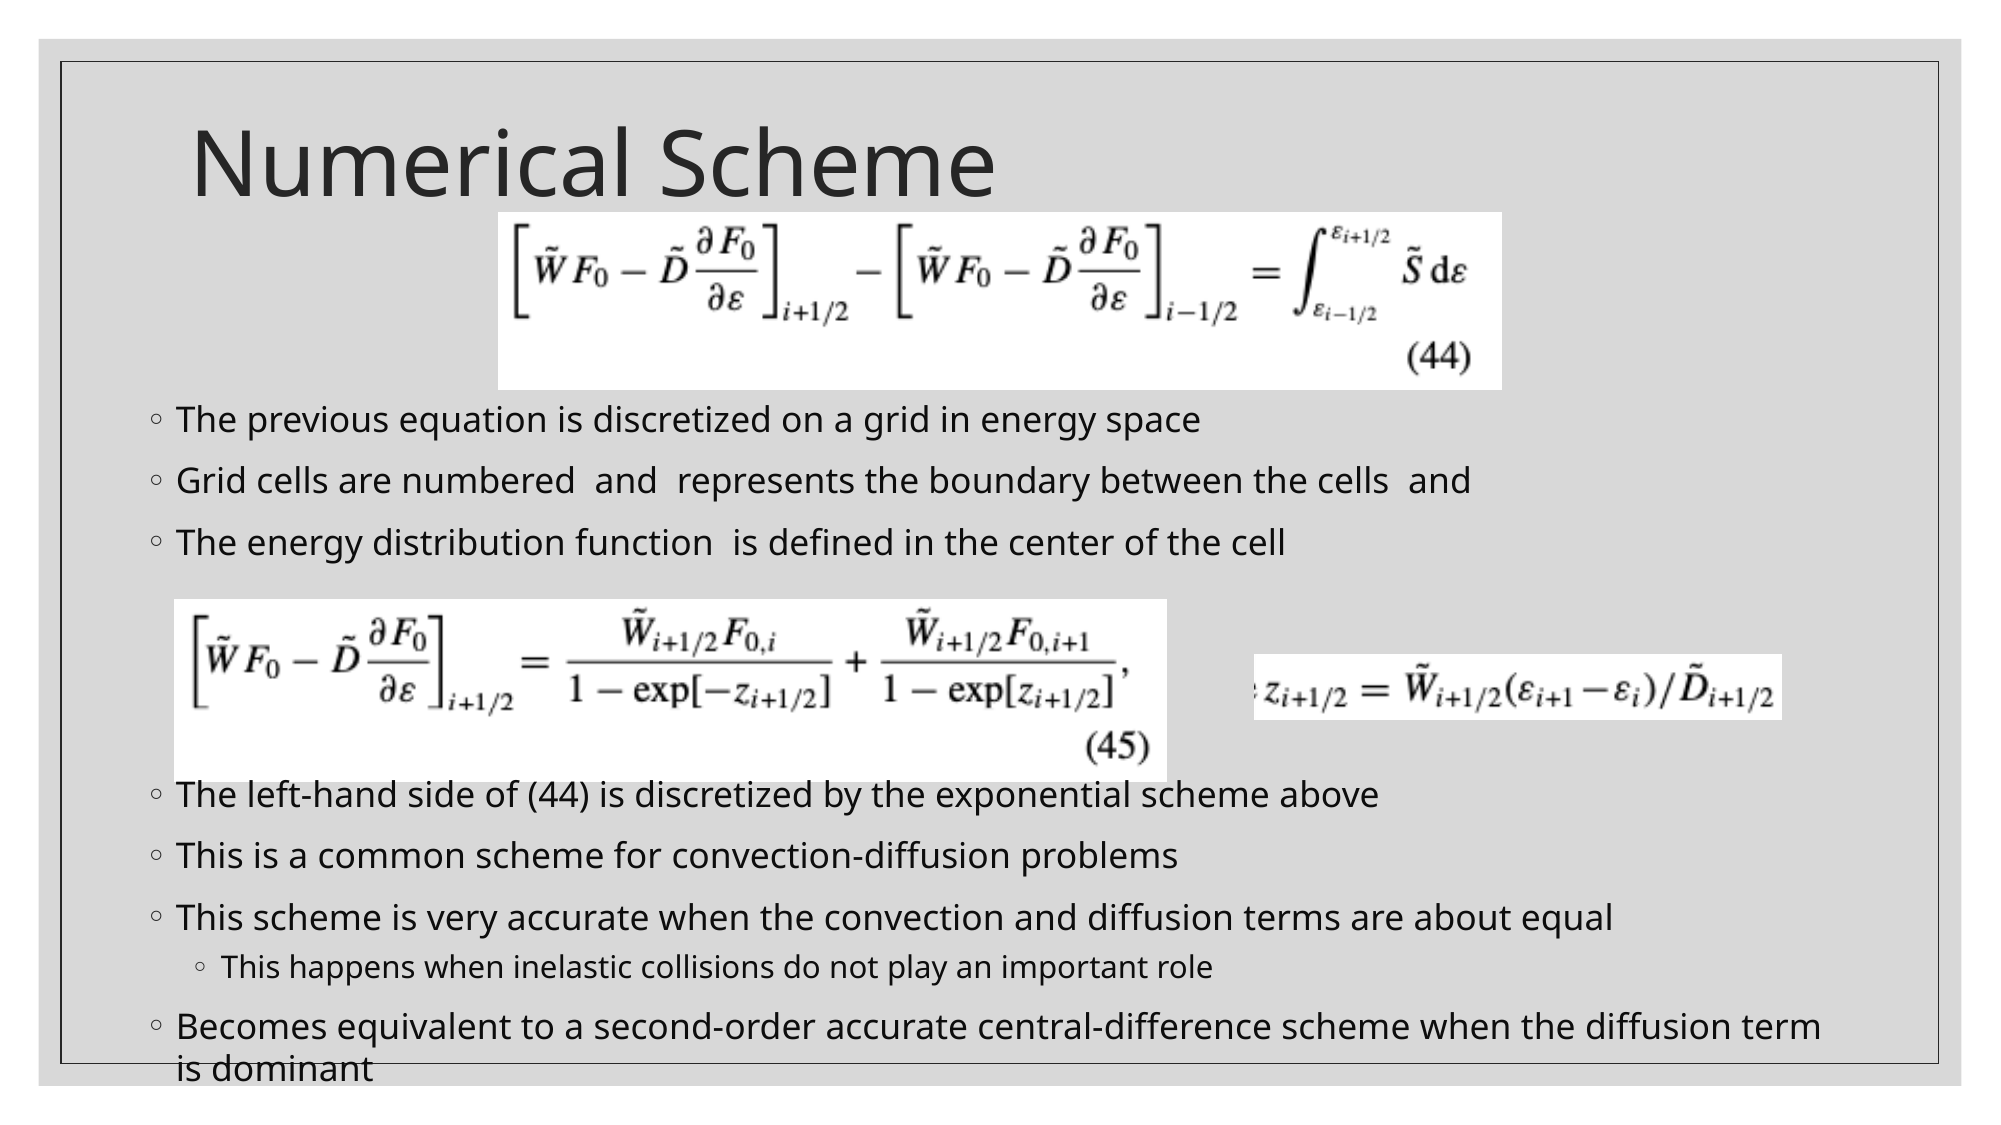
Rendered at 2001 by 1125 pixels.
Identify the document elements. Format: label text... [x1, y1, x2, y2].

text_box The left-hand side of (44) is discretized by the exponential scheme above This is a common scheme for convection-diffusion problems This scheme is very accurate when the convection and diffusion terms are about equal This happens when inelastic collisions do not play an important role Becomes equivalent to a second-order accurate central-difference scheme when the diffusion term is dominant [130, 764, 1869, 1063]
picture [174, 599, 1167, 782]
picture [1254, 654, 1782, 720]
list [498, 212, 1502, 390]
title Numerical Scheme [174, 54, 1825, 279]
